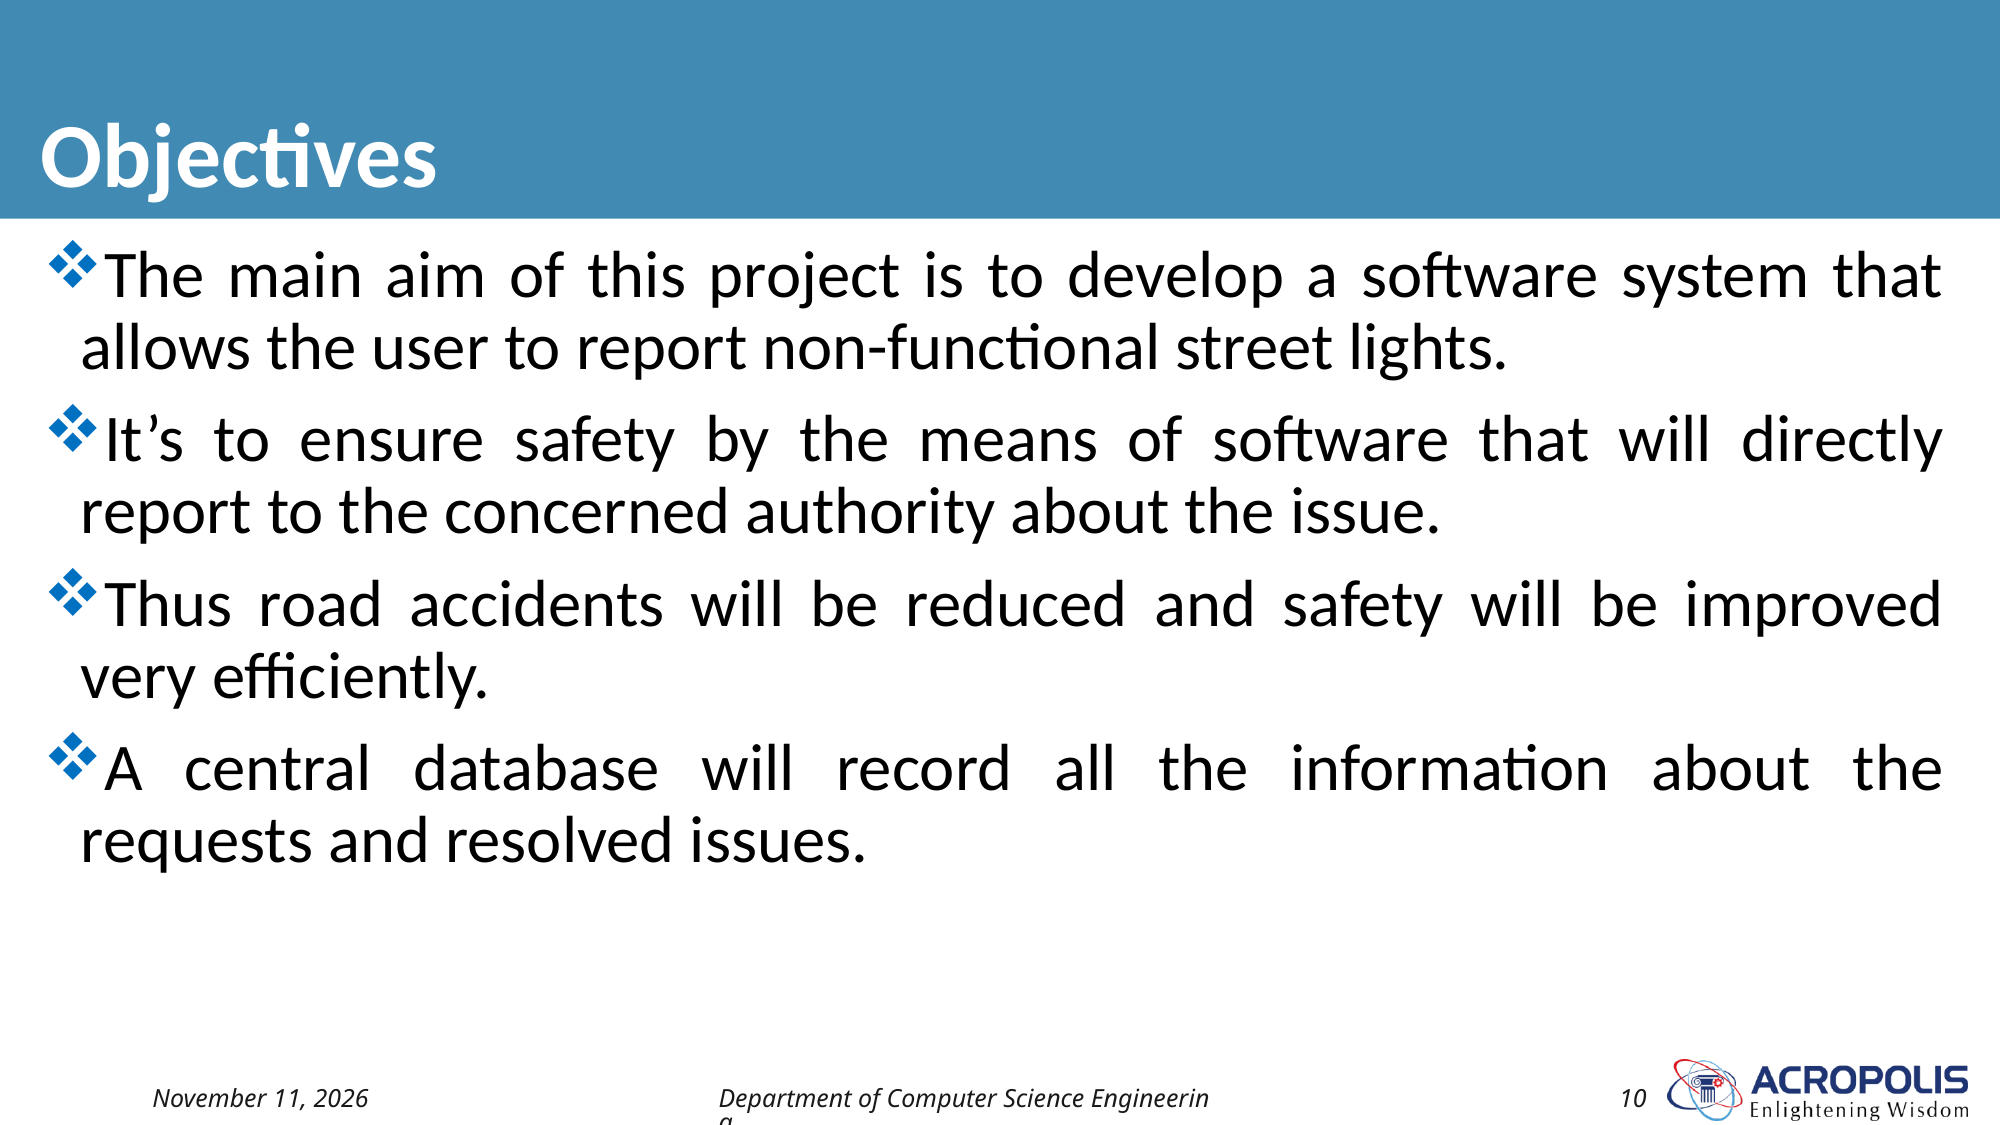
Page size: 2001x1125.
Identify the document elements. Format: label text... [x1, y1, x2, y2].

footer Department of Computer Science Engineering [703, 1076, 1229, 1122]
slide_number 10 [1436, 1076, 1662, 1122]
picture [1667, 1059, 1968, 1121]
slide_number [137, 1076, 663, 1122]
title Objectives [25, 0, 1974, 214]
list The main aim of this project is to develop a software system that allows the user to report non-functional street lights. It’s to ensure safety by the means of software that will directly report to the concerned authority about the issue. Thus road accidents will be reduced and safety will be improved very efficiently. A central database will record all the information about the requests and resolved issues. [28, 232, 1961, 1072]
